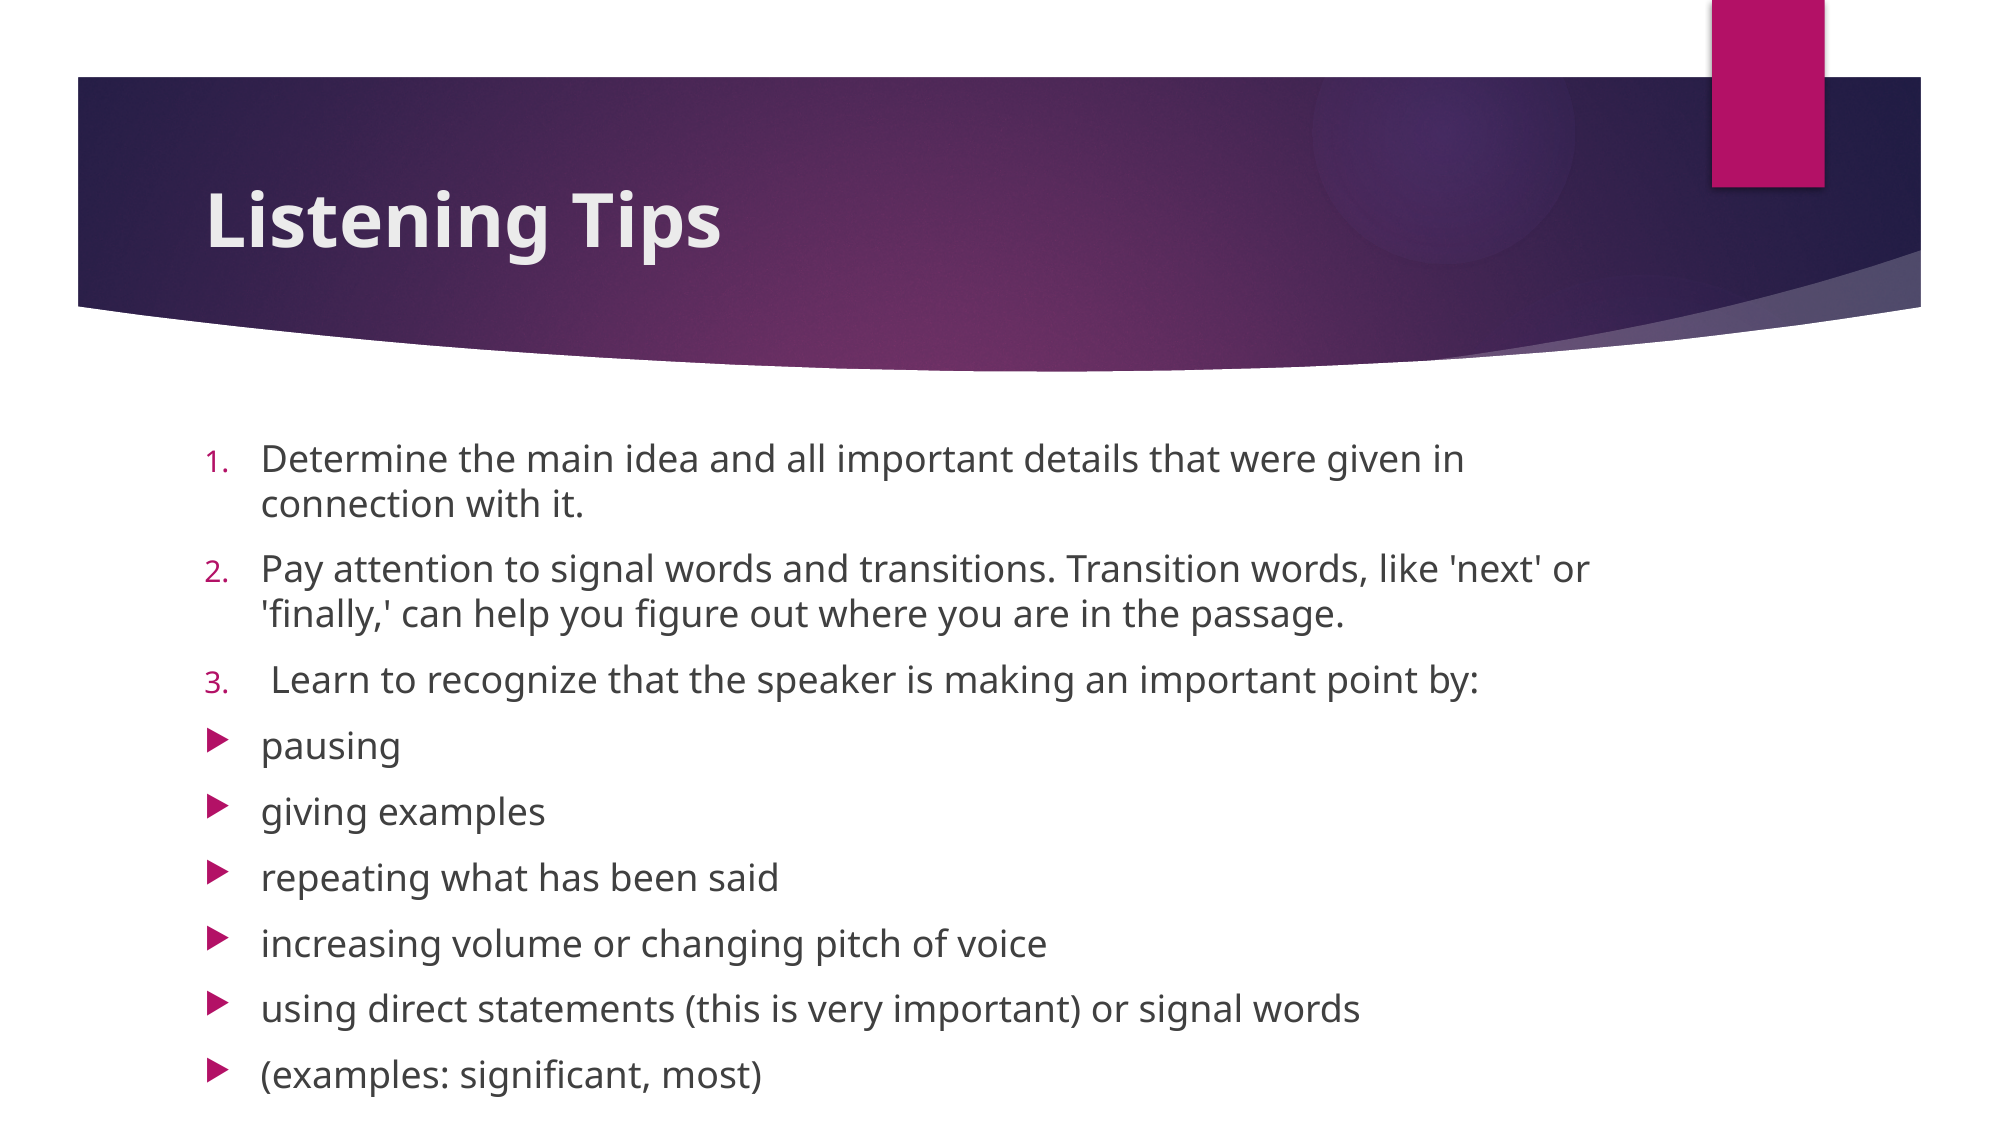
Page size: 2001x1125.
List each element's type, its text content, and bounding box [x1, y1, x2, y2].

title Listening Tips [189, 159, 1627, 276]
list Determine the main idea and all important details that were given in connection with it. Pay attention to signal words and transitions. Transition words, like 'next' or 'finally,' can help you figure out where you are in the passage. Learn to recognize that the speaker is making an important point by: pausing giving examples repeating what has been said increasing volume or changing pitch of voice using direct statements (this is very important) or signal words (examples: significant, most) [189, 427, 1638, 988]
